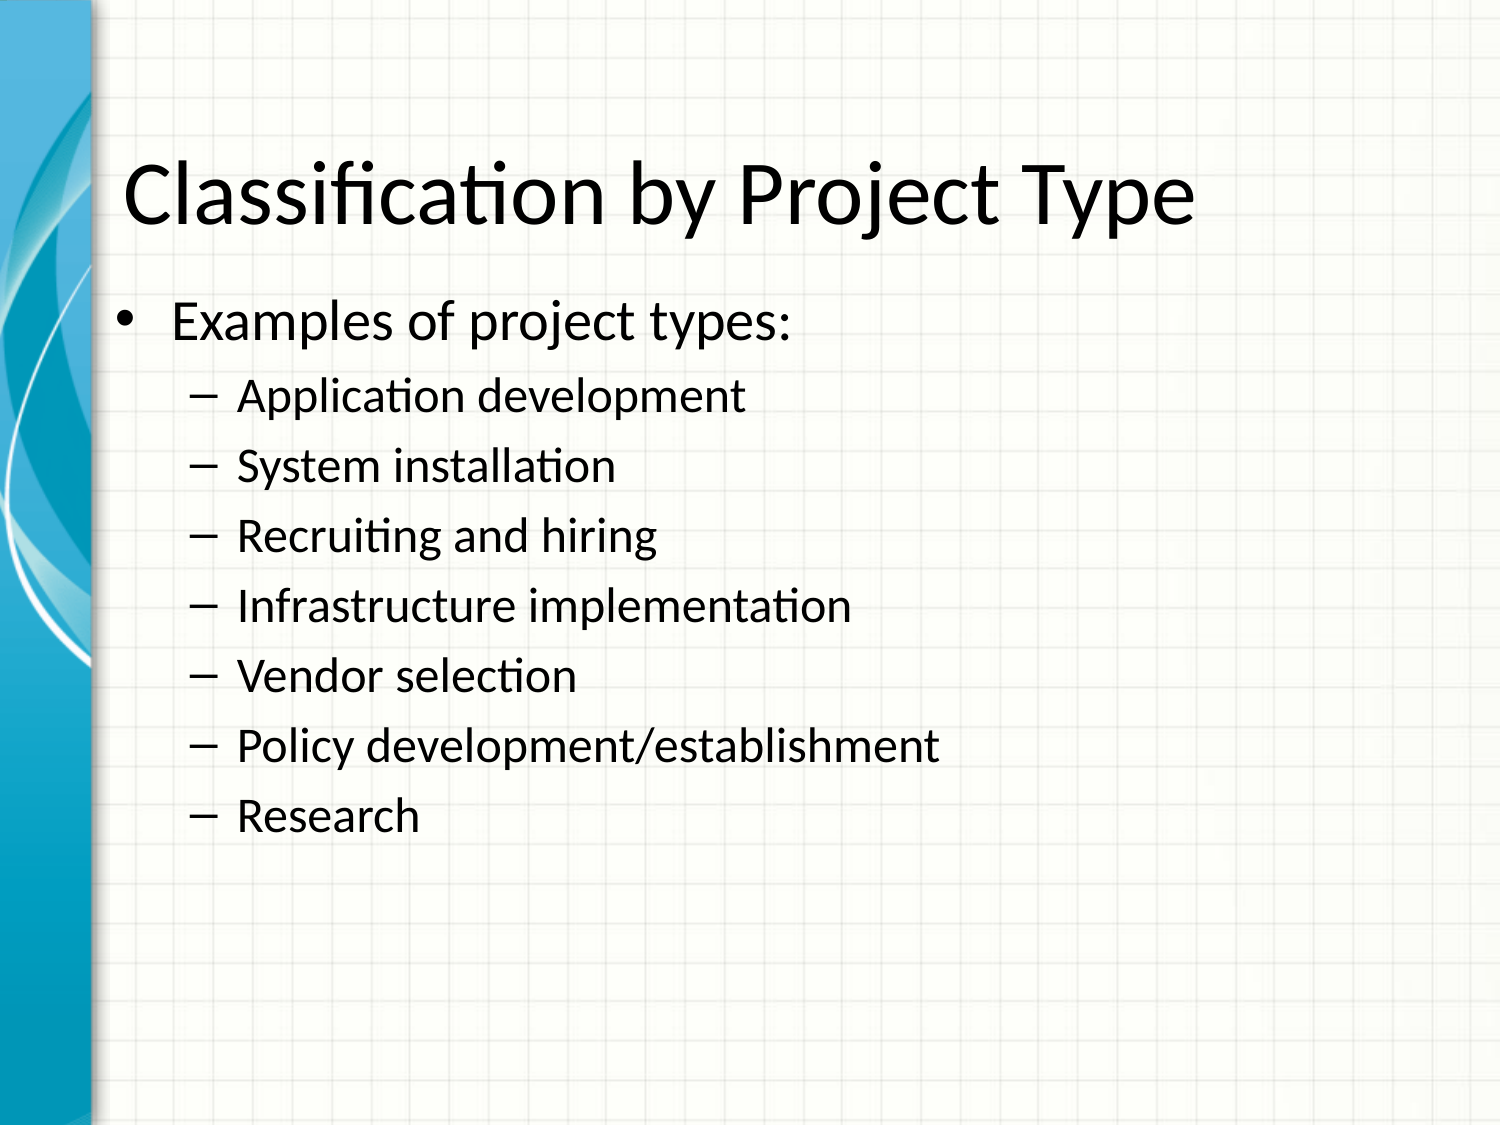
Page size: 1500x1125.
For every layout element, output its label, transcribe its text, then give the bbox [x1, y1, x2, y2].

list Examples of project types: Application development System installation Recruiting and hiring Infrastructure implementation Vendor selection Policy development/establishment Research [99, 275, 1471, 1075]
picture [0, 0, 1500, 1125]
title Classification by Project Type [108, 107, 1500, 268]
